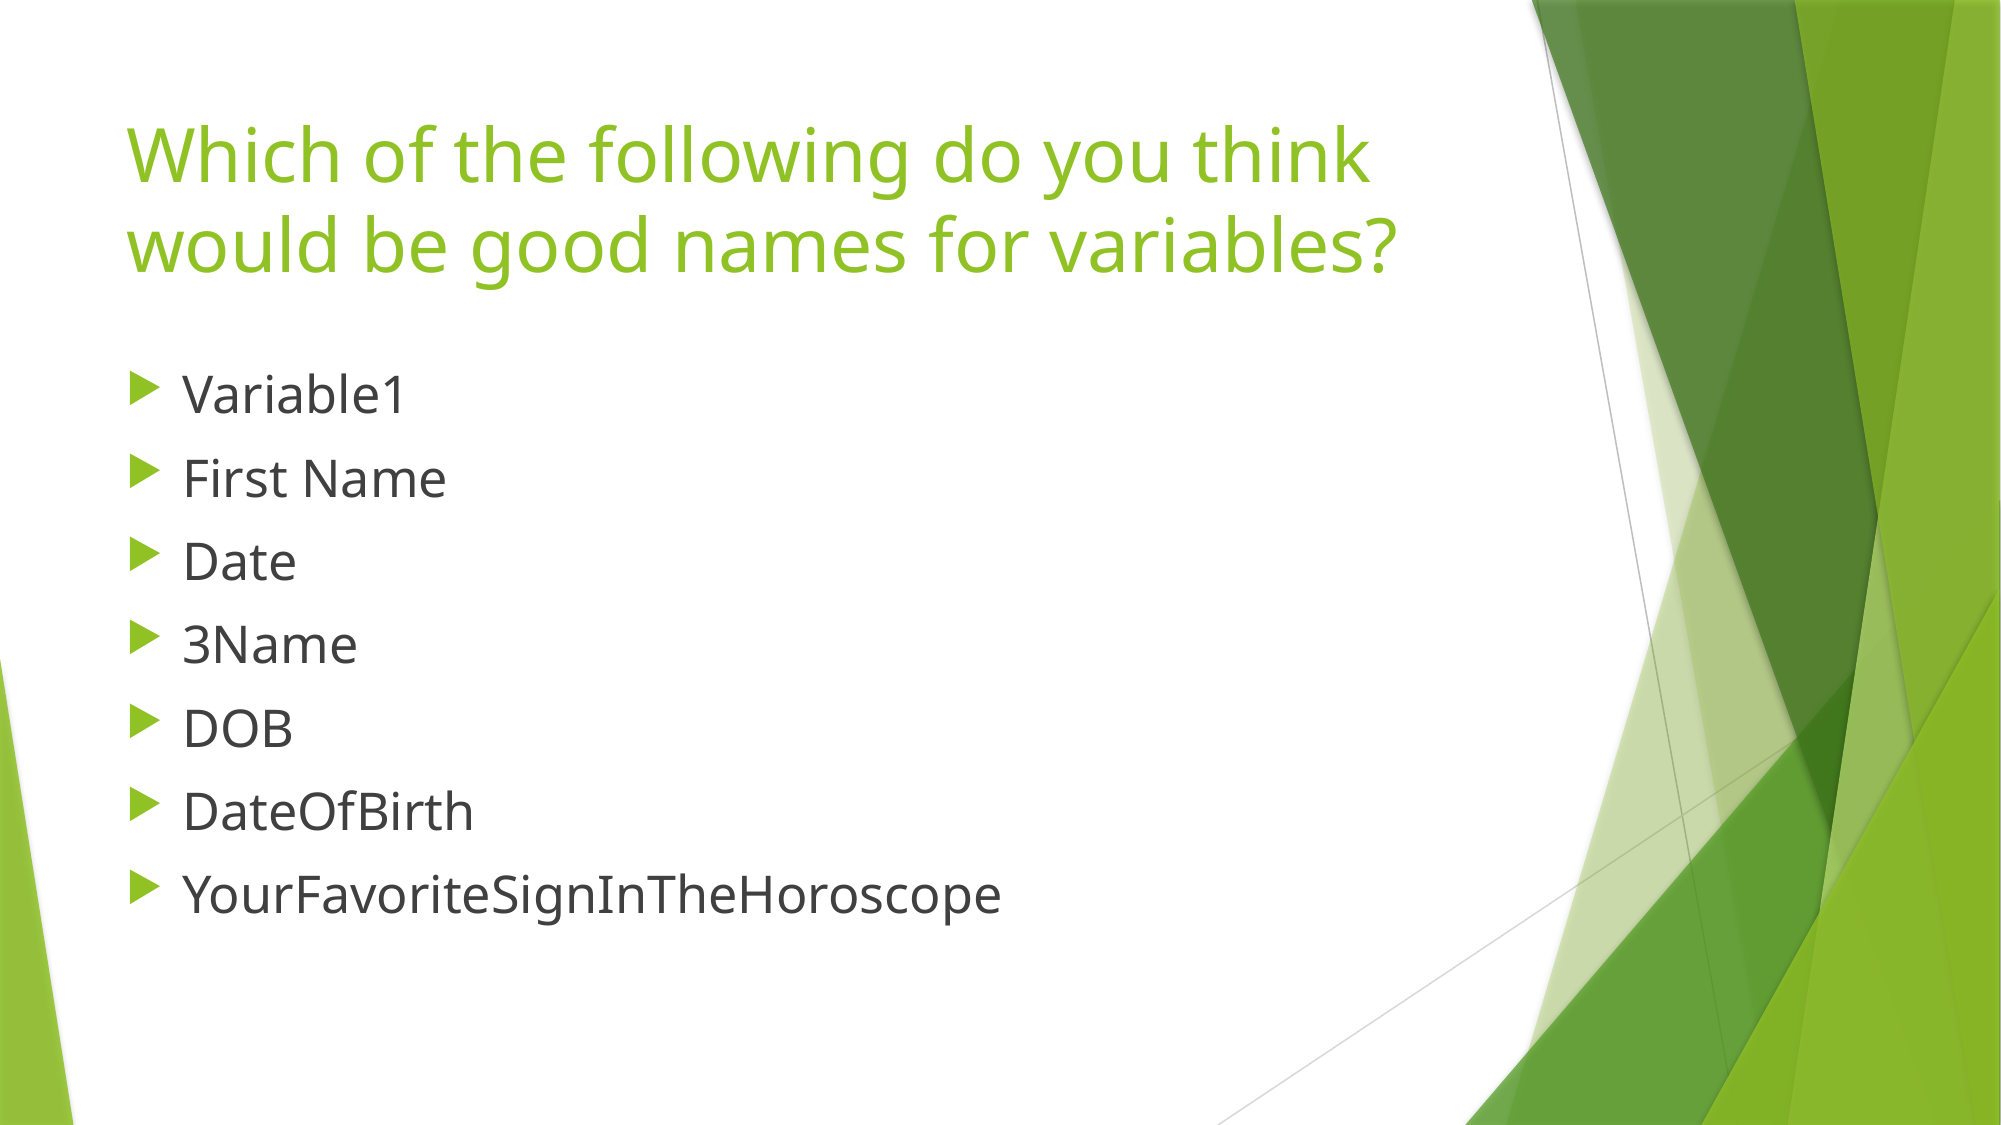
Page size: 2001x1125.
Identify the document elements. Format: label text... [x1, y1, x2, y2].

list Variable1 First Name Date 3Name DOB DateOfBirth YourFavoriteSignInTheHoroscope [111, 354, 1522, 992]
title Which of the following do you think would be good names for variables? [111, 99, 1522, 317]
